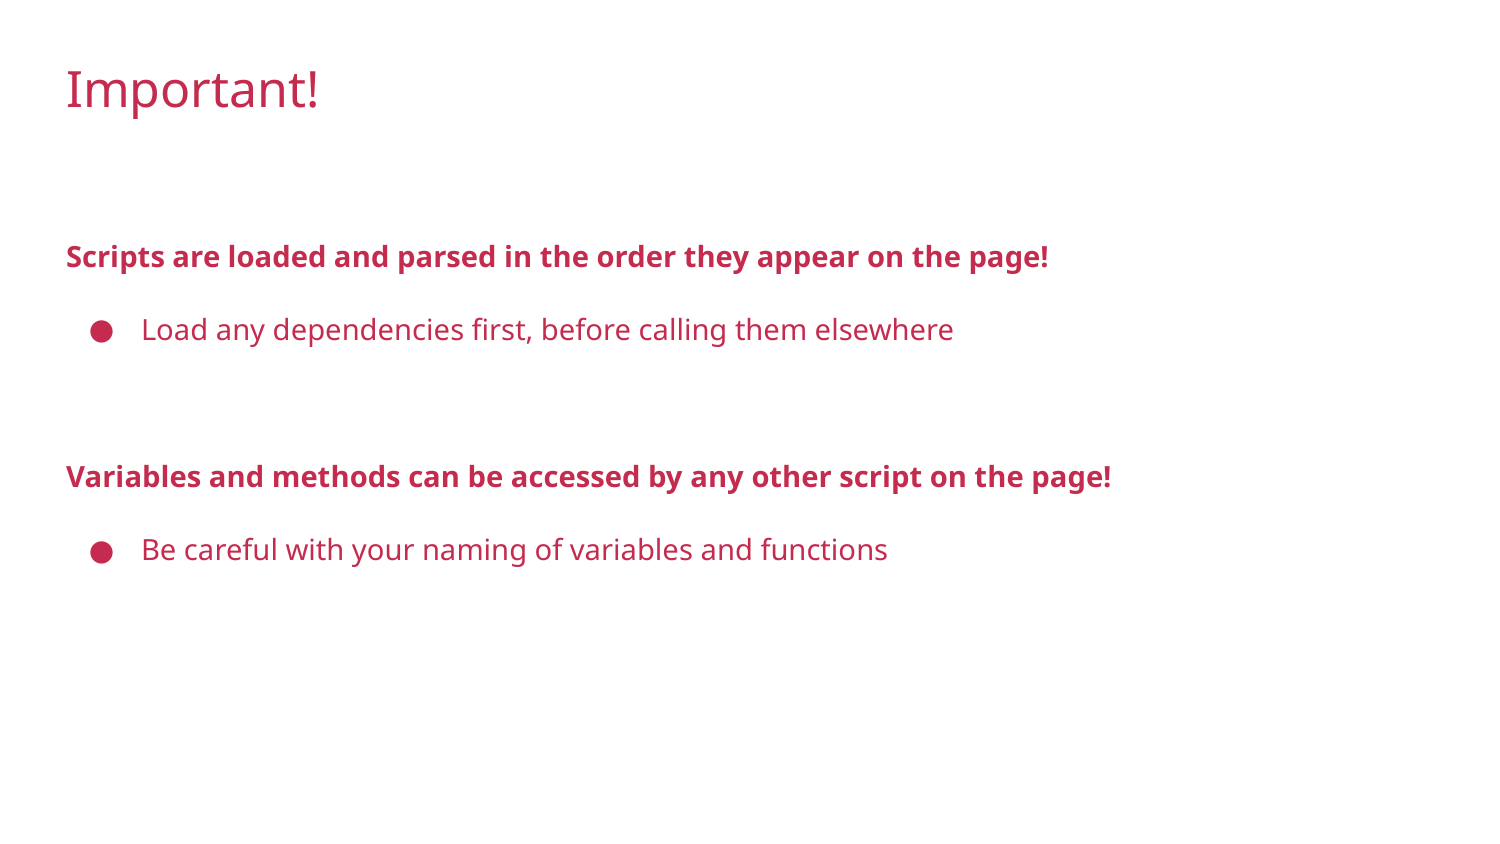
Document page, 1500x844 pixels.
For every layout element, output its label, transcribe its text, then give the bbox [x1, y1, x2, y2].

text_box Scripts are loaded and parsed in the order they appear on the page! Load any dependencies first, before calling them elsewhere Variables and methods can be accessed by any other script on the page! Be careful with your naming of variables and functions [51, 217, 1451, 753]
text_box Important! [51, 42, 629, 200]
